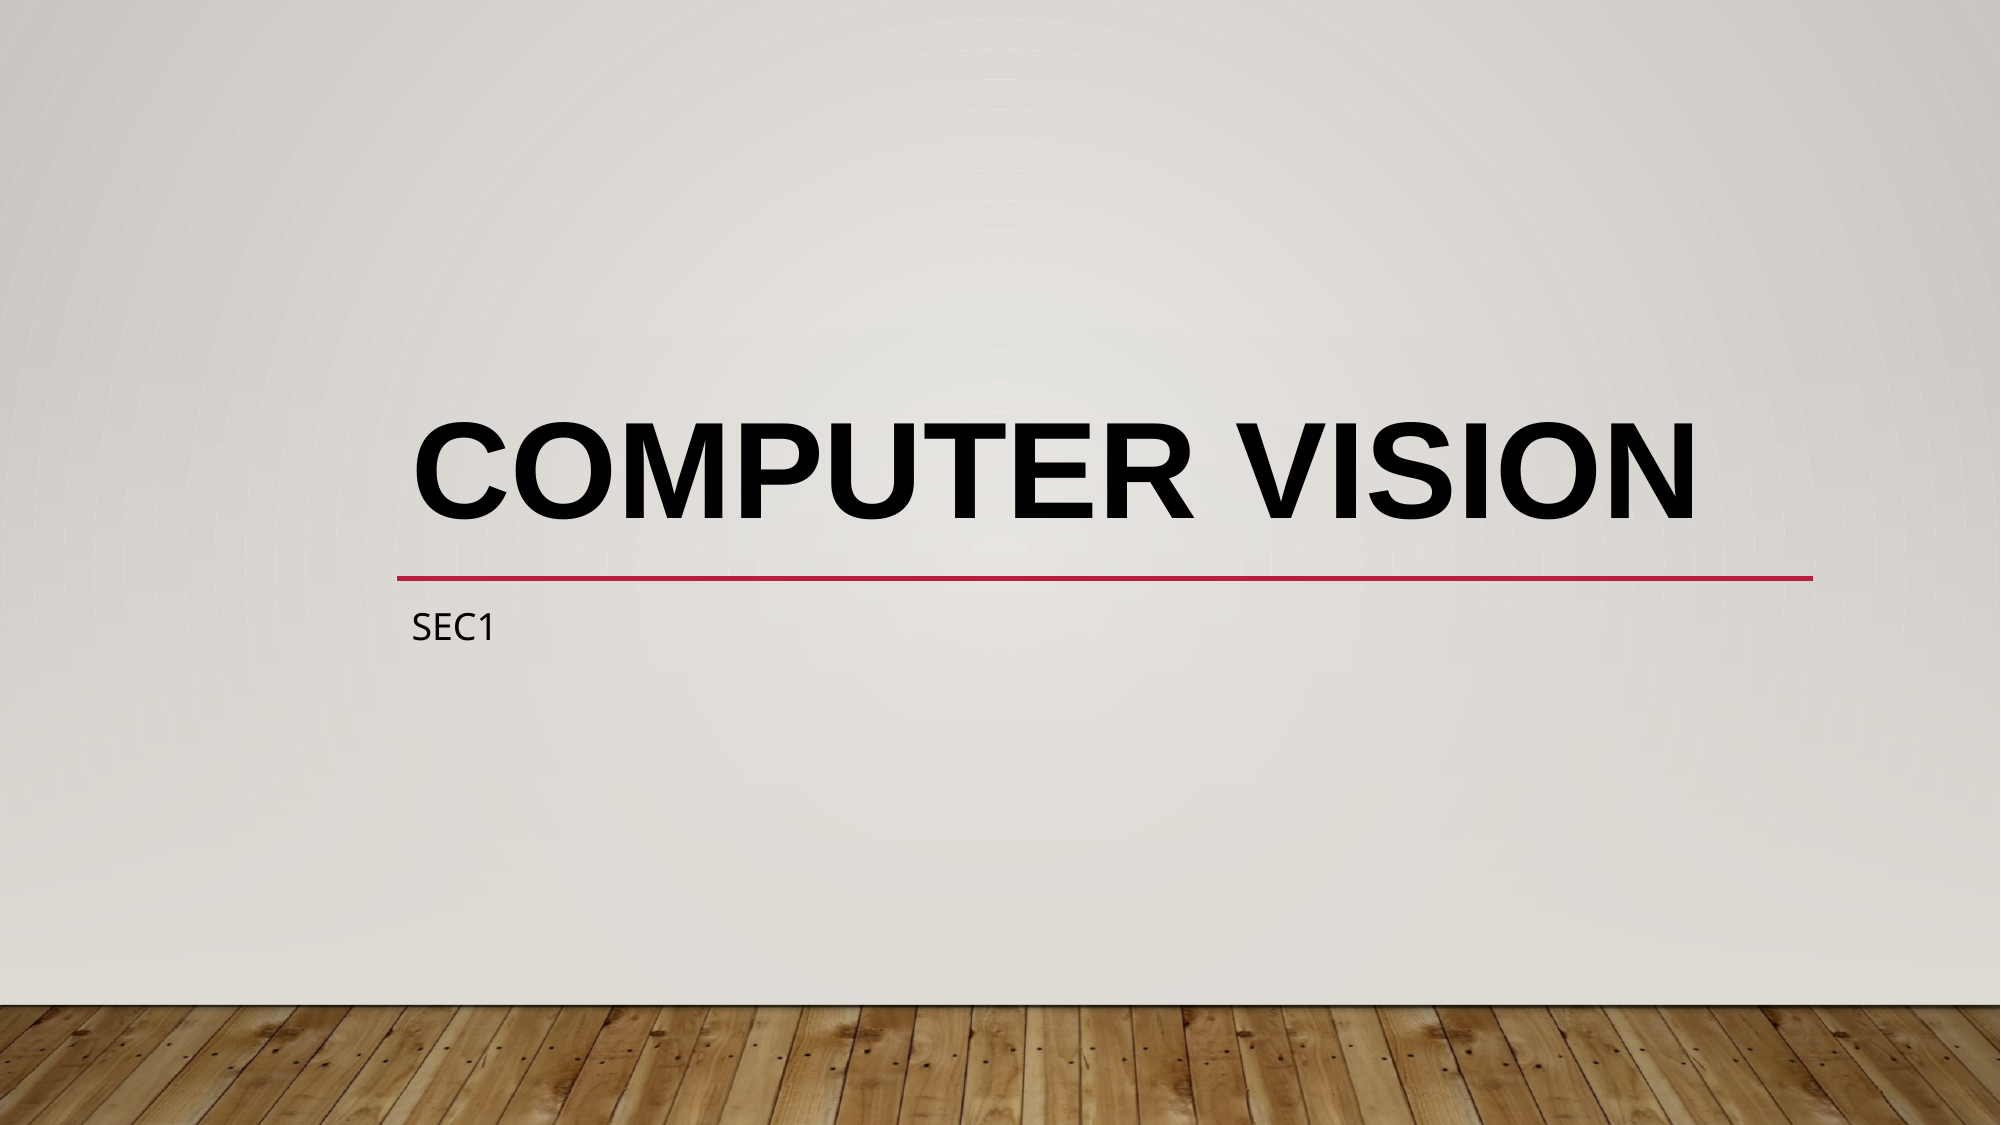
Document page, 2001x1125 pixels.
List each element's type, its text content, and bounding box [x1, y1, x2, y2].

subtitle sec1 [396, 579, 1814, 740]
title Computer Vision [396, 131, 1814, 549]
picture [0, 1005, 2000, 1125]
